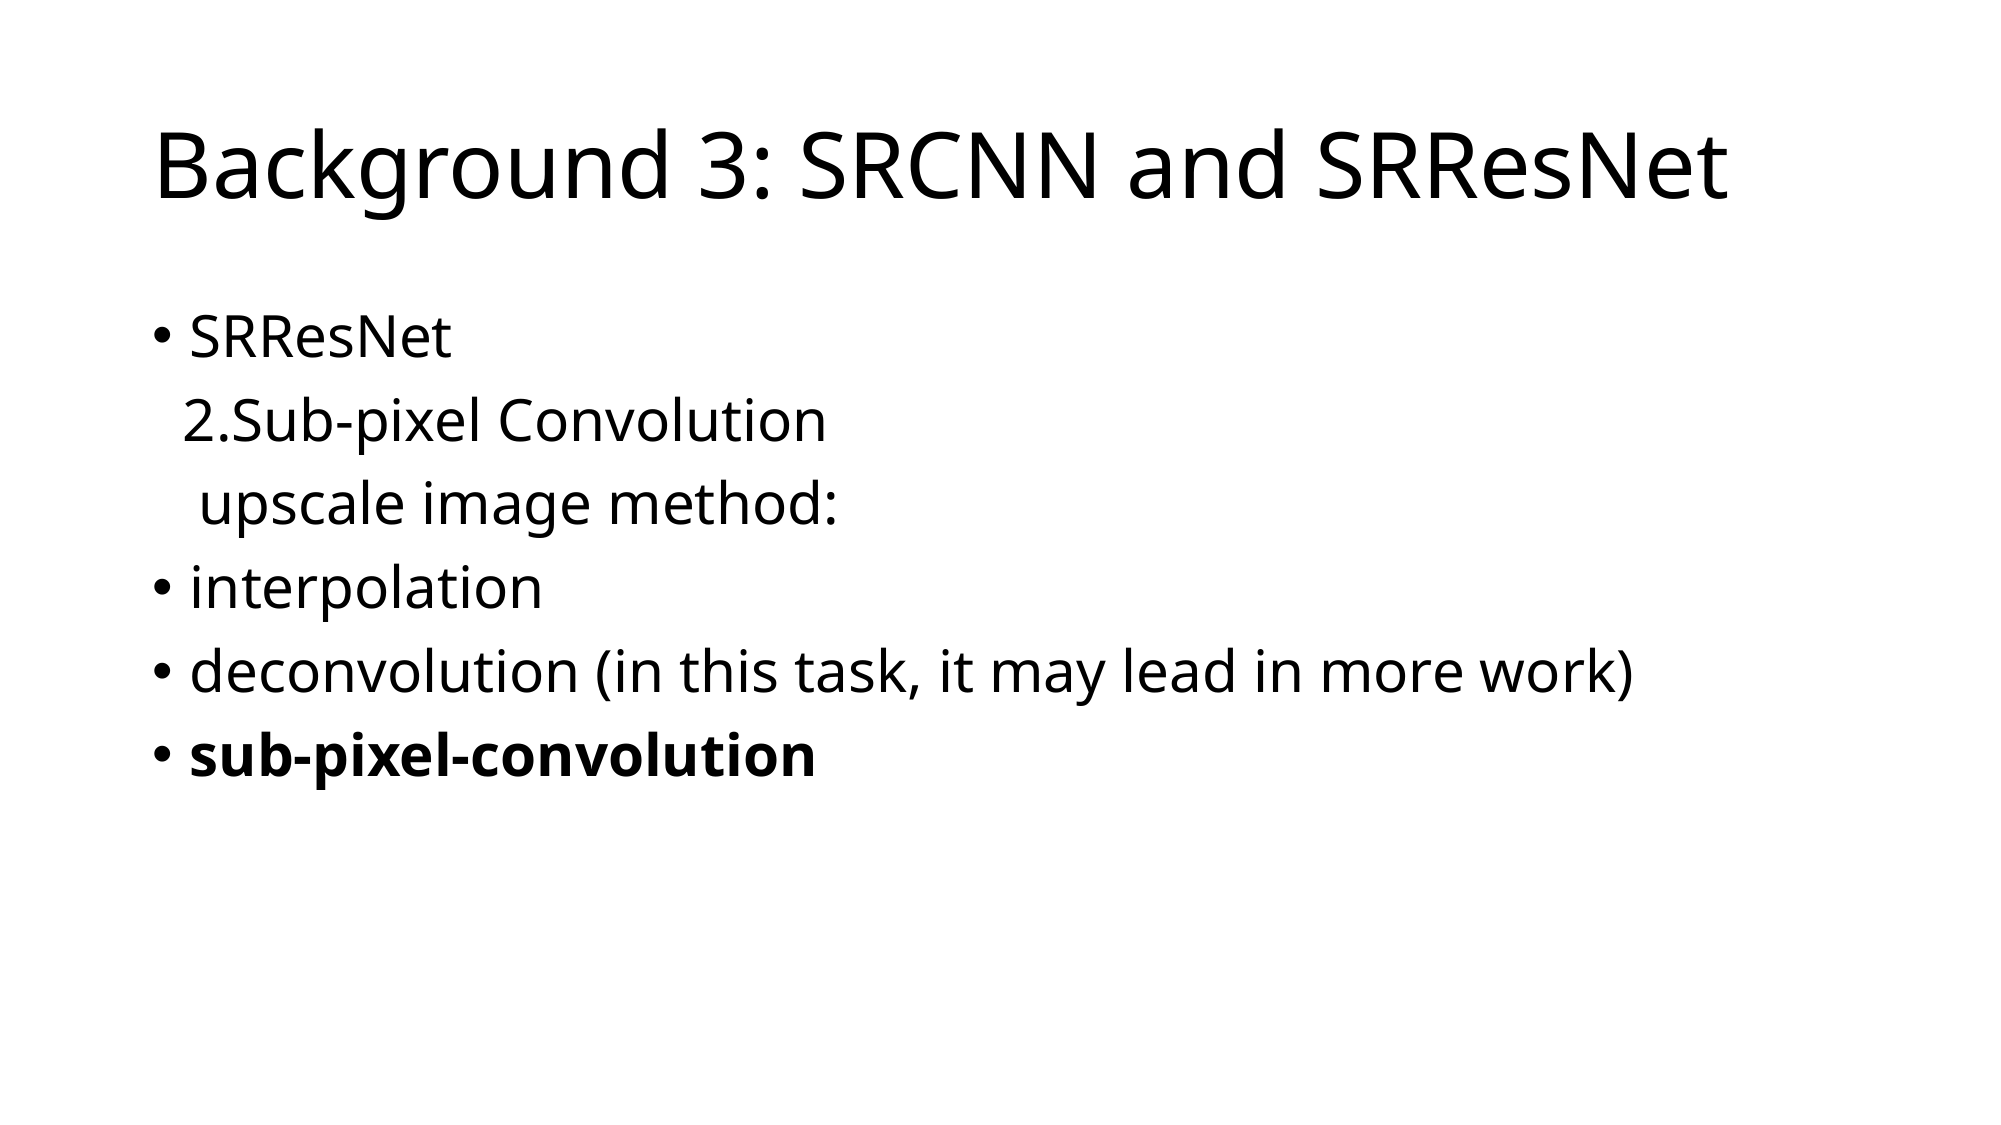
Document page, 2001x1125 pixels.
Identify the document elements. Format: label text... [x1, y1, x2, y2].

title Background 3: SRCNN and SRResNet [137, 59, 1863, 278]
list SRResNet 2.Sub-pixel Convolution upscale image method: interpolation deconvolution (in this task, it may lead in more work) sub-pixel-convolution [137, 299, 1863, 1014]
